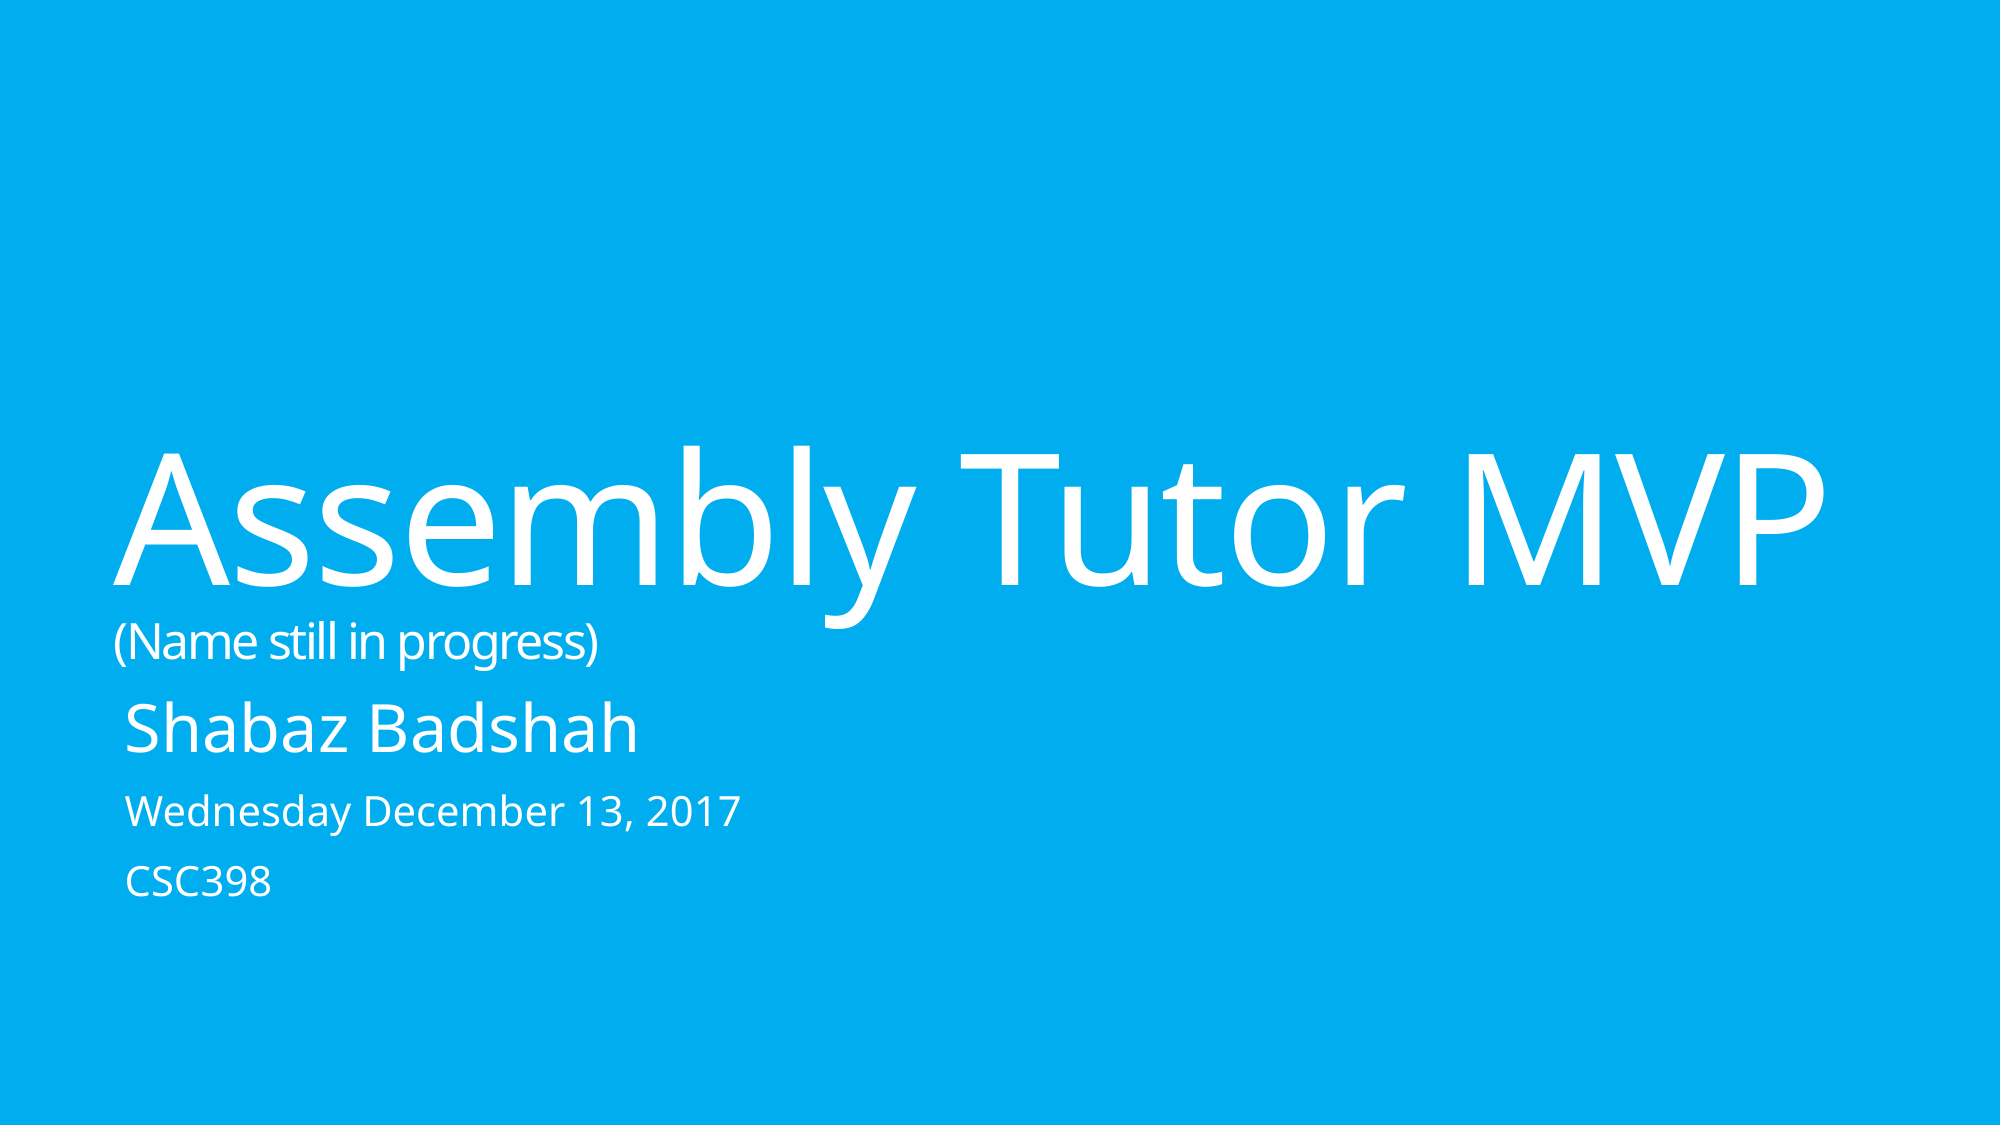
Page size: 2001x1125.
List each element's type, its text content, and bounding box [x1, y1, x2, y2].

title Assembly Tutor MVP (Name still in progress) [98, 126, 1868, 677]
subtitle Shabaz Badshah Wednesday December 13, 2017 CSC398 [109, 690, 1624, 961]
